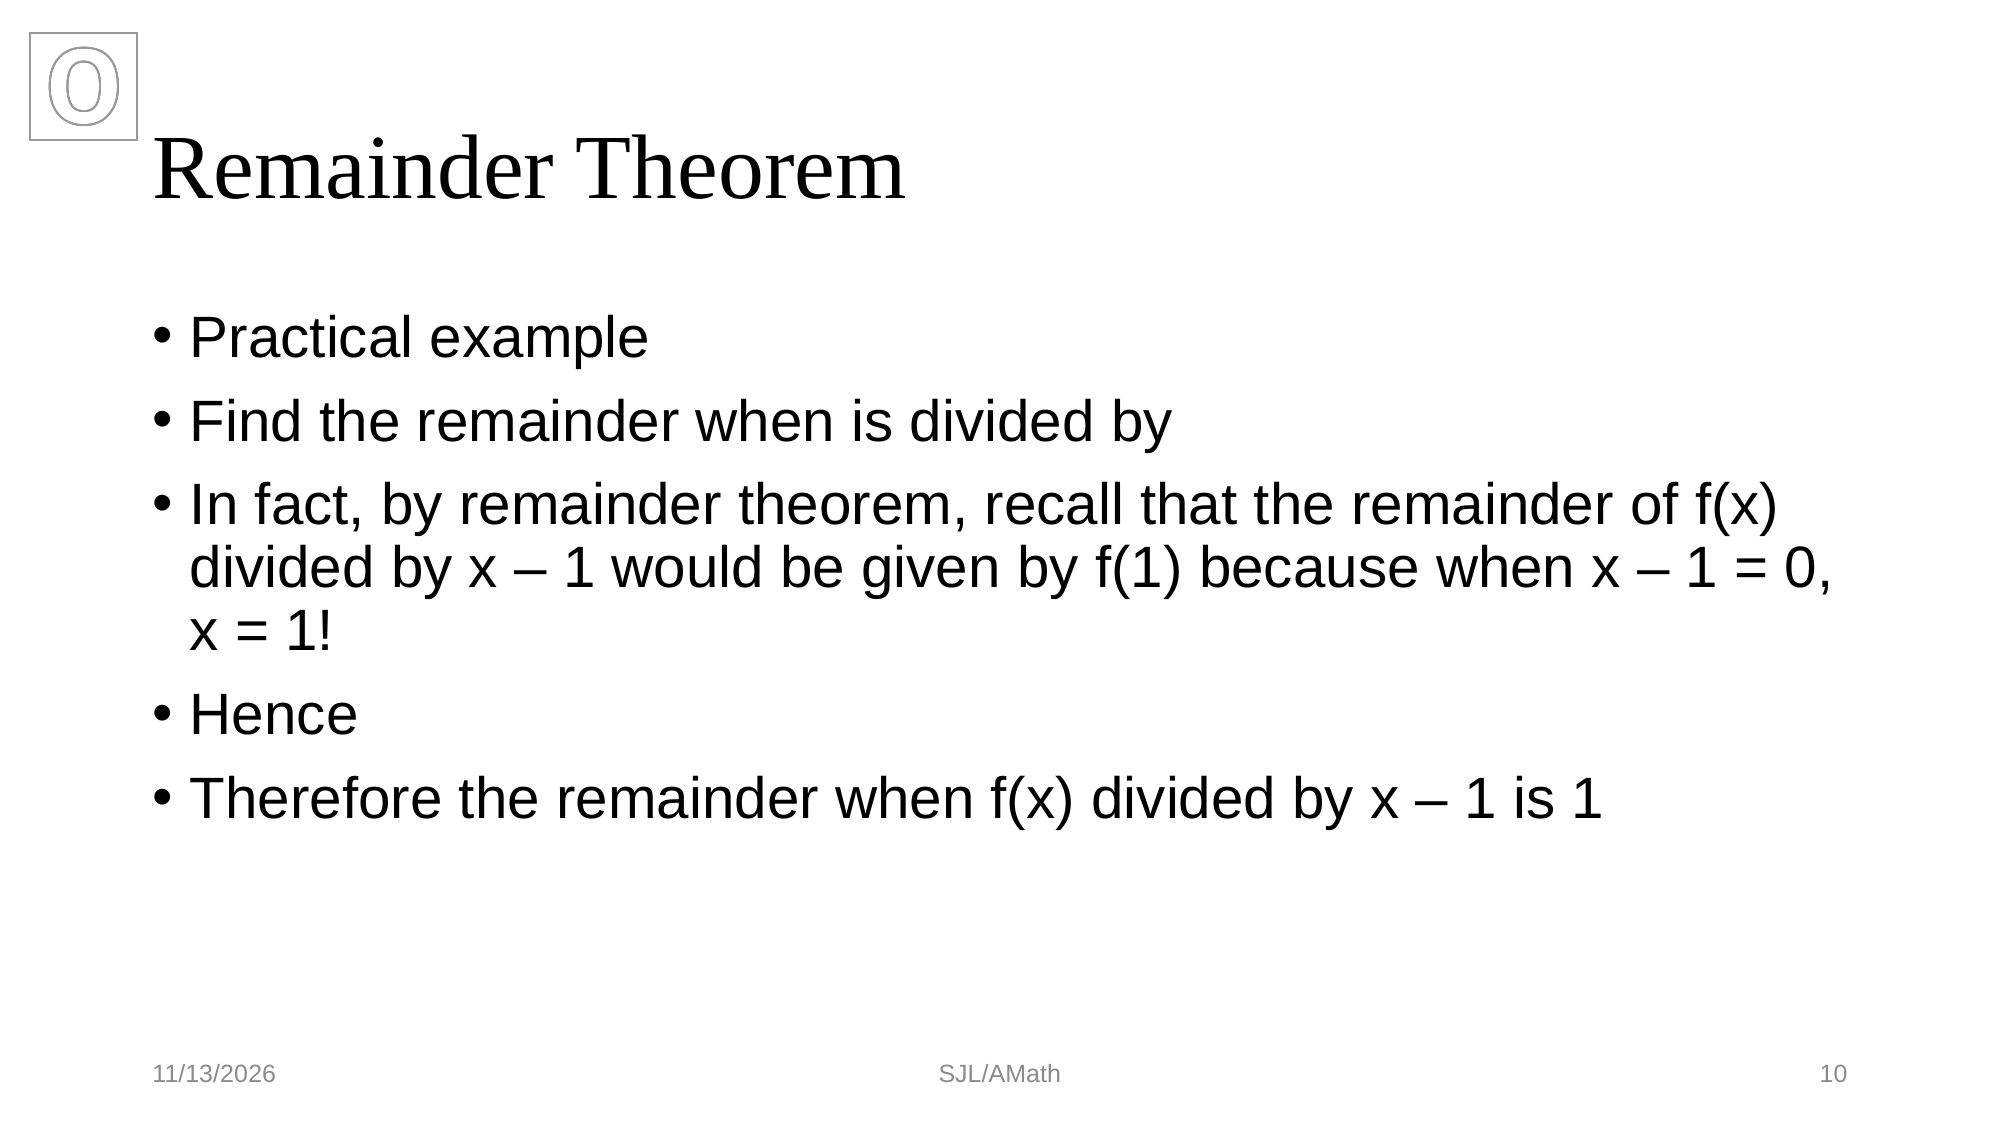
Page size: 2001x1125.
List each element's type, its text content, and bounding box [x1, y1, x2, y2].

title Remainder Theorem [137, 59, 1863, 278]
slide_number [137, 1042, 588, 1103]
picture [29, 32, 138, 141]
footer SJL/AMath [662, 1042, 1338, 1103]
slide_number 10 [1412, 1042, 1863, 1103]
